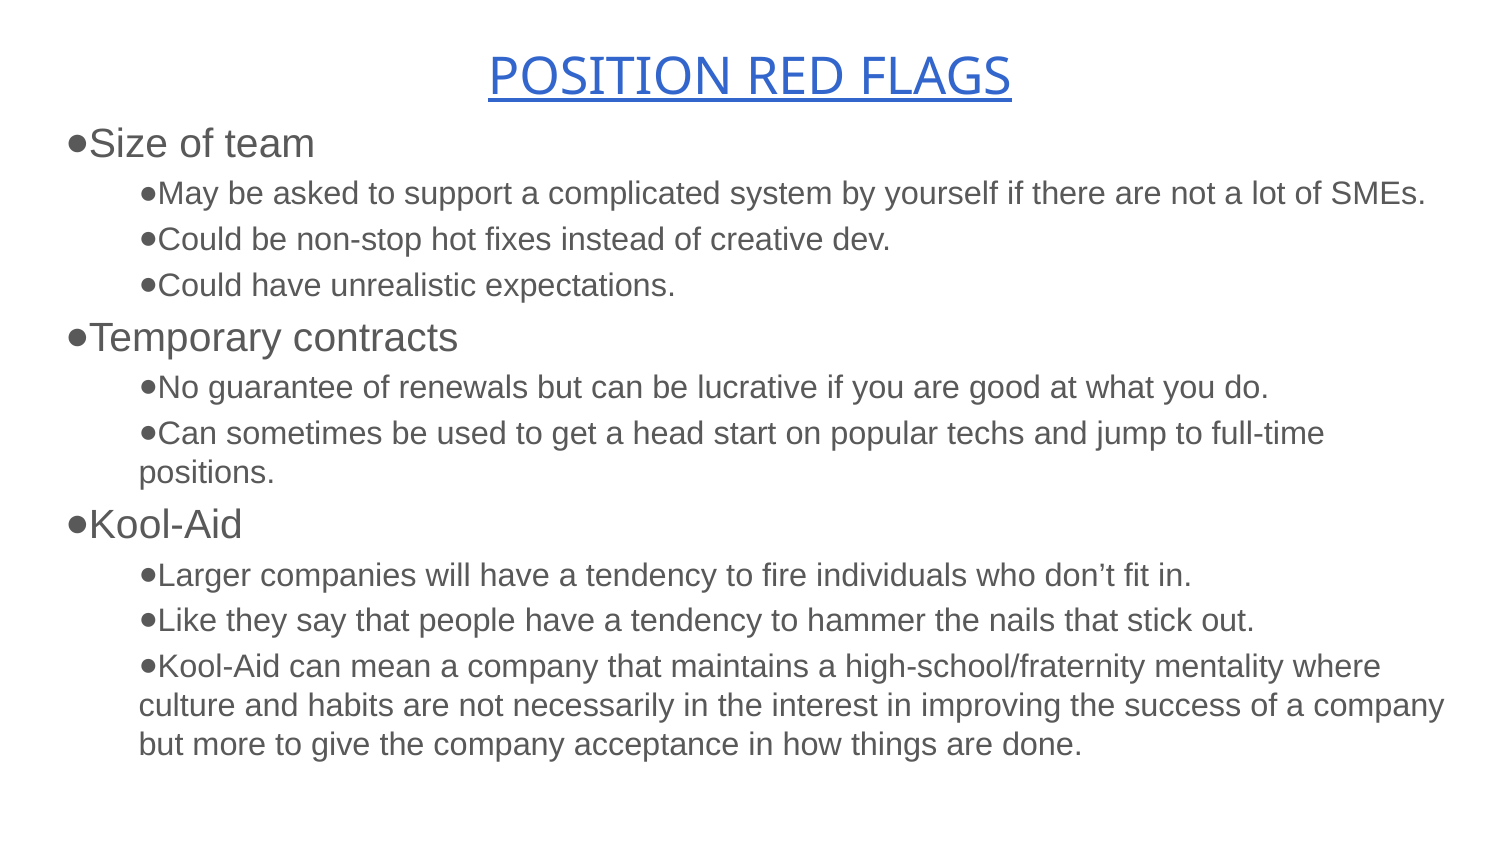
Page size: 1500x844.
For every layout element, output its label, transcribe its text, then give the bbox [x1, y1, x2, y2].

subtitle Size of team May be asked to support a complicated system by yourself if there are not a lot of SMEs. Could be non-stop hot fixes instead of creative dev. Could have unrealistic expectations. Temporary contracts No guarantee of renewals but can be lucrative if you are good at what you do. Can sometimes be used to get a head start on popular techs and jump to full-time positions. Kool-Aid Larger companies will have a tendency to fire individuals who don’t fit in. Like they say that people have a tendency to hammer the nails that stick out. Kool-Aid can mean a company that maintains a high-school/fraternity mentality where culture and habits are not necessarily in the interest in improving the success of a company but more to give the company acceptance in how things are done. [50, 110, 1463, 797]
title POSITION RED FLAGS [0, 37, 1500, 110]
